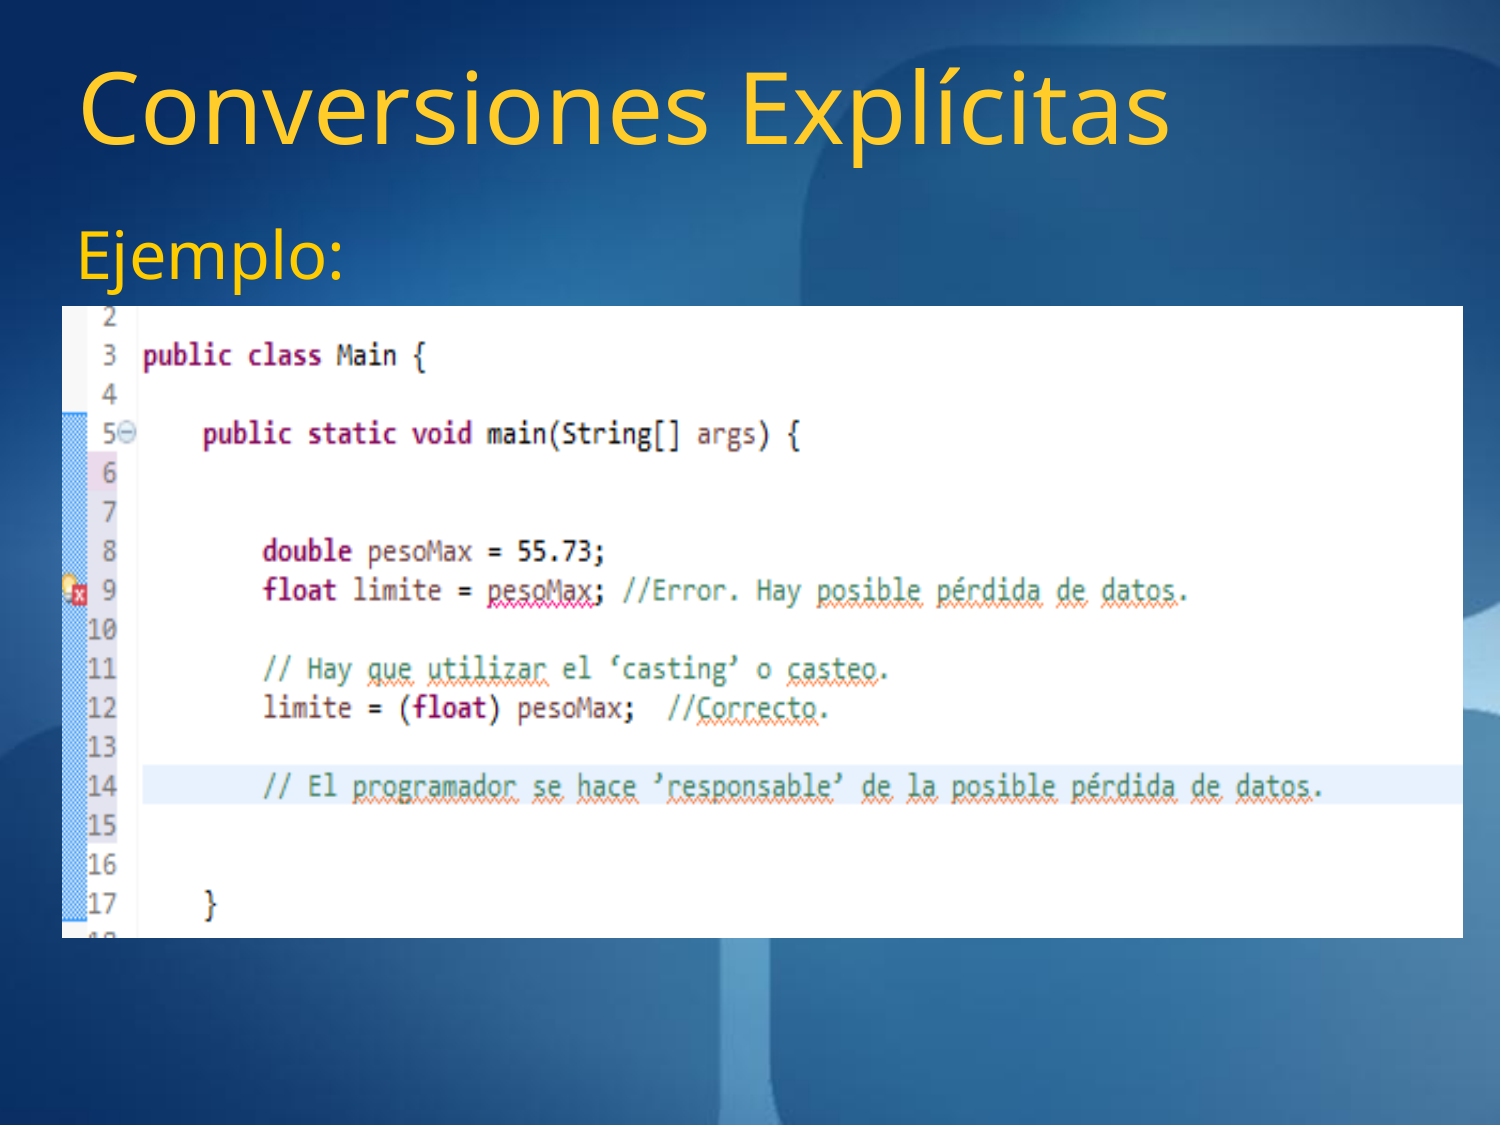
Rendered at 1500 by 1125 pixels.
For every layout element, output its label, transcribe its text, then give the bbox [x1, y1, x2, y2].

title Conversiones Explícitas [62, 50, 1440, 175]
list Ejemplo: [75, 212, 1463, 306]
picture [0, 0, 1500, 1125]
